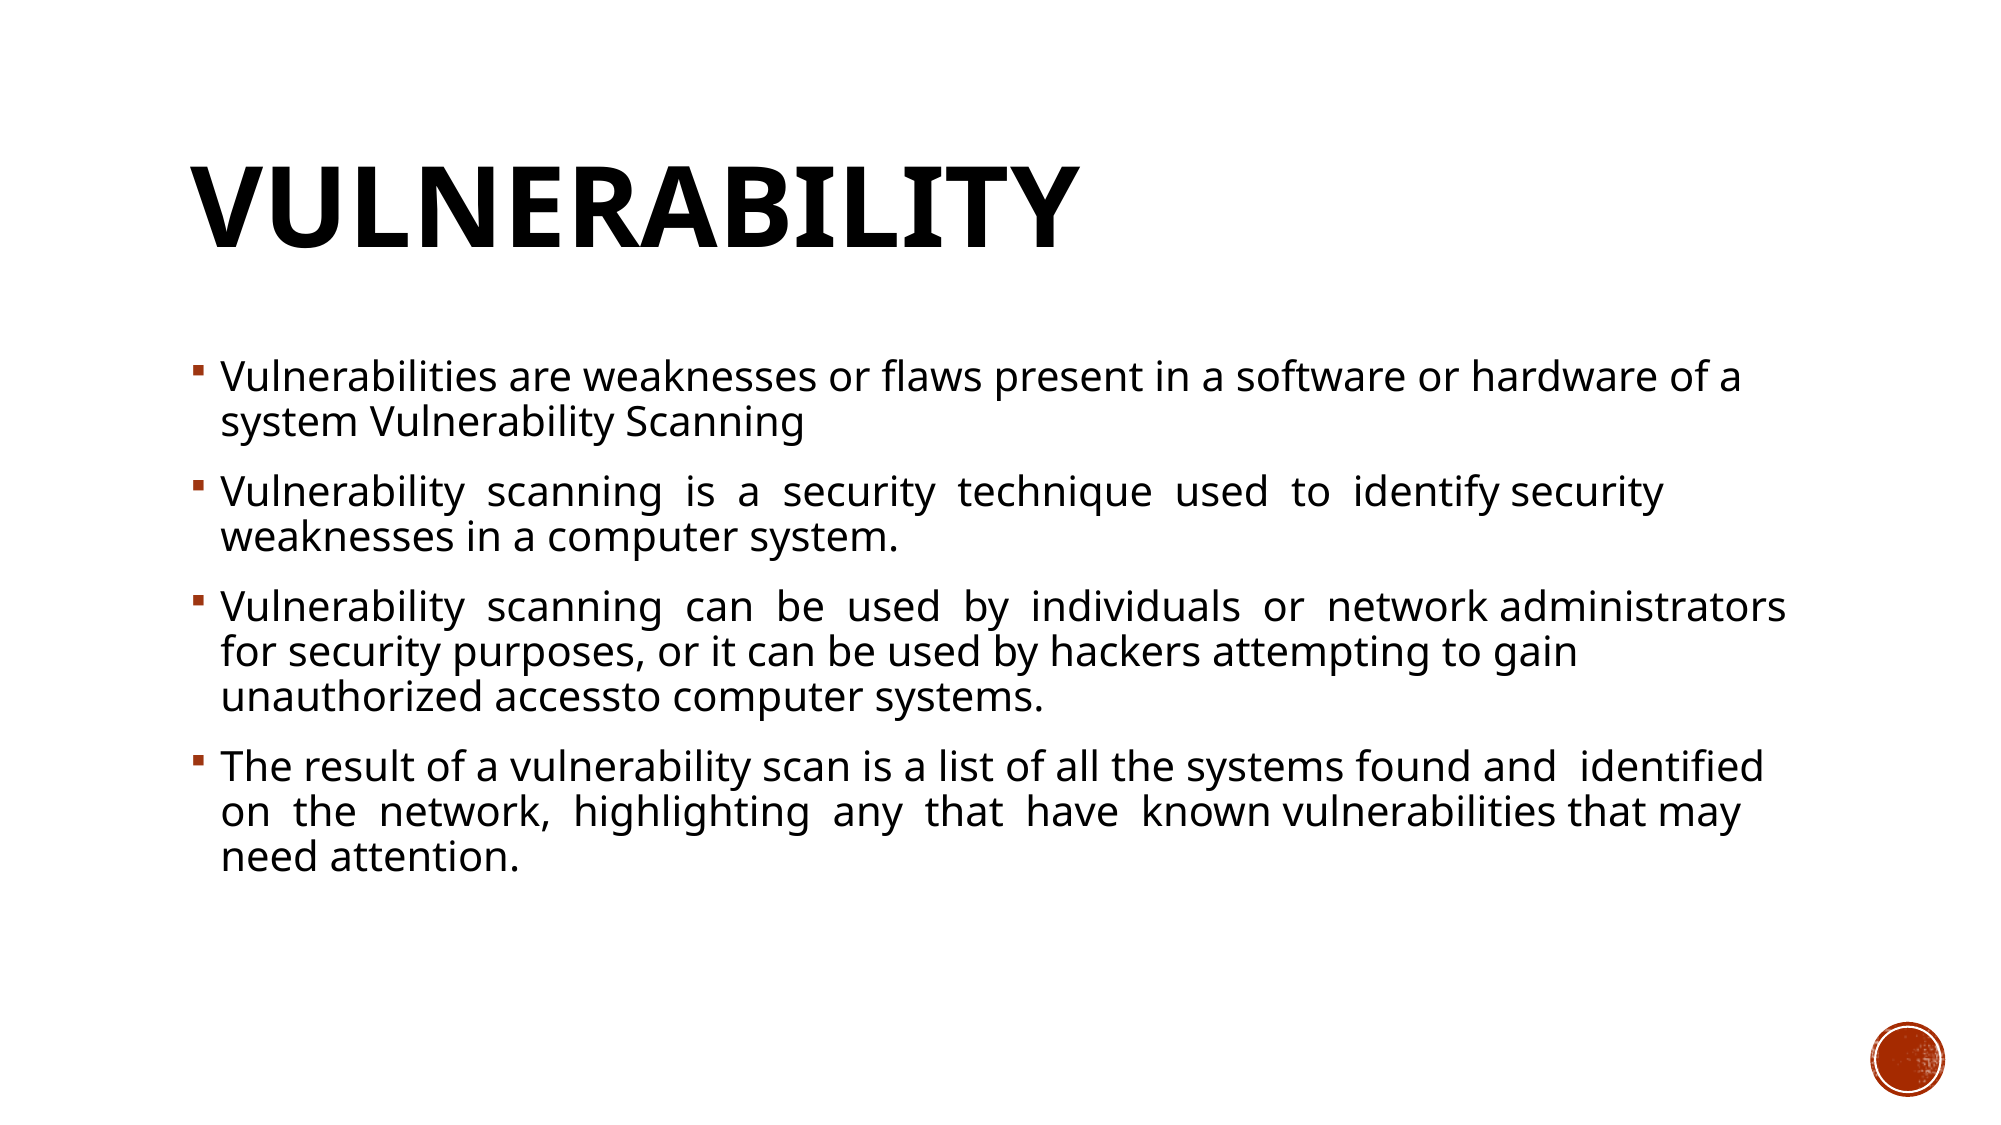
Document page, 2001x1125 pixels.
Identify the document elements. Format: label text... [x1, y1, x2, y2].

list Vulnerabilities are weaknesses or flaws present in a software or hardware of a system Vulnerability Scanning Vulnerability scanning is a security technique used to identify security weaknesses in a computer system. Vulnerability scanning can be used by individuals or network administrators for security purposes, or it can be used by hackers attempting to gain unauthorized accessto computer systems. The result of a vulnerability scan is a list of all the systems found and identified on the network, highlighting any that have known vulnerabilities that may need attention. [175, 348, 1826, 1013]
title Vulnerability [175, 79, 1826, 344]
